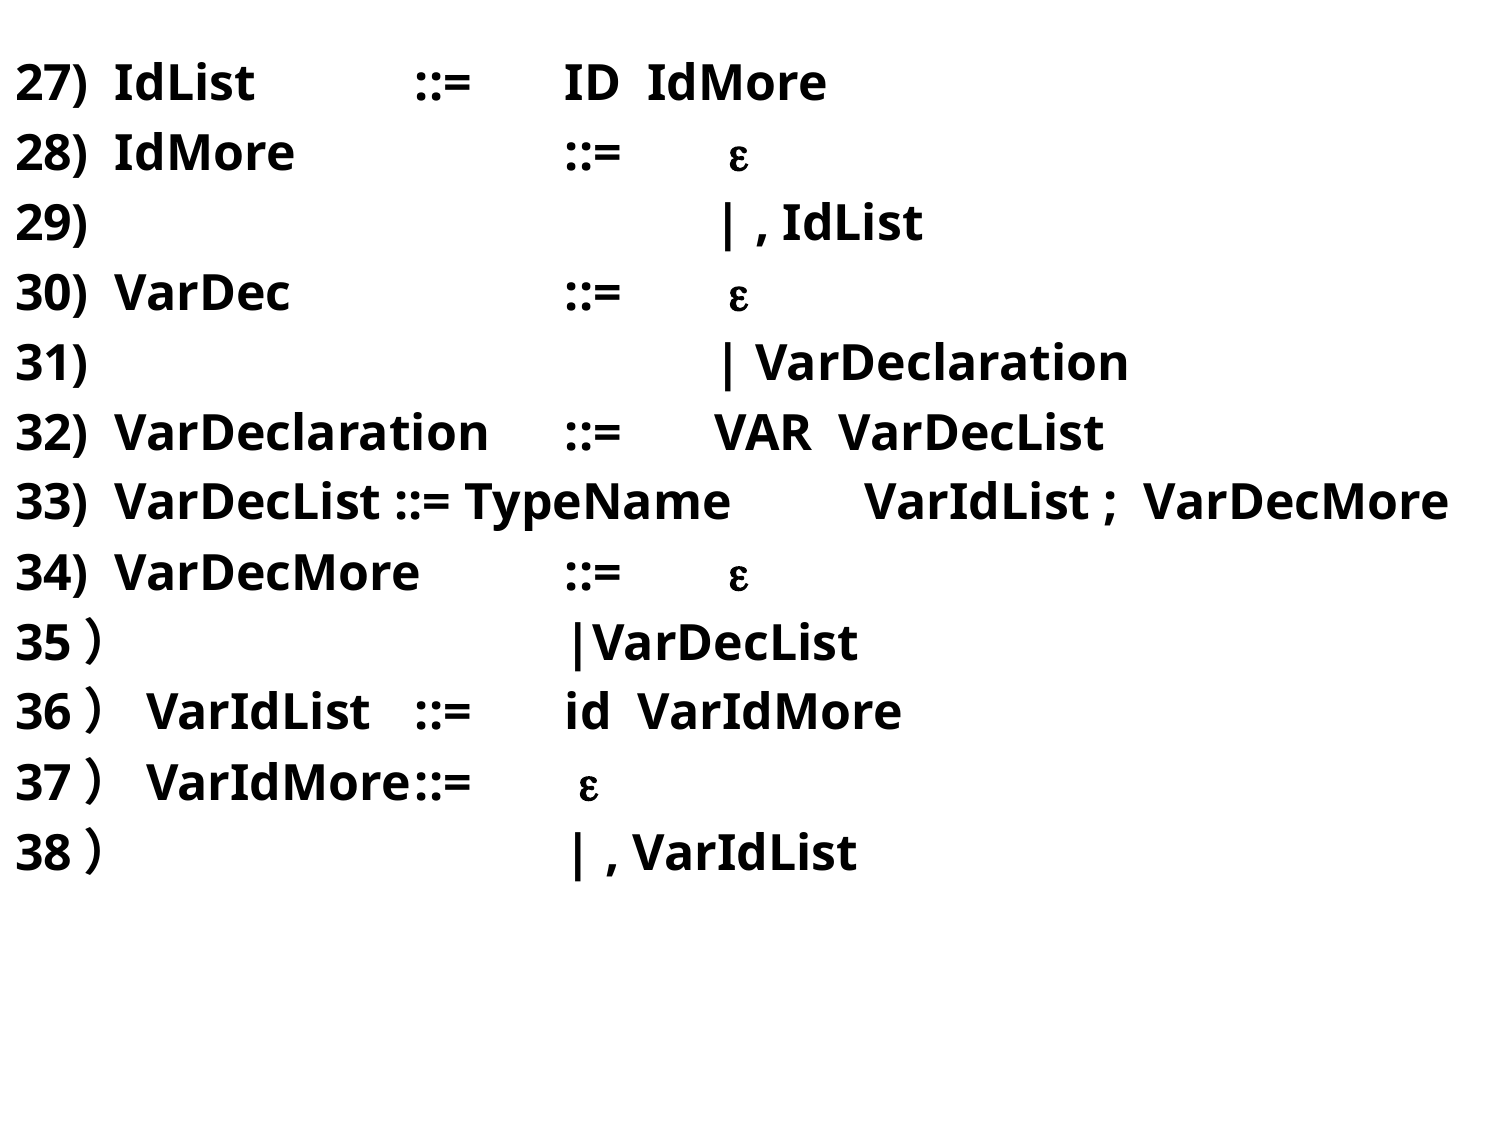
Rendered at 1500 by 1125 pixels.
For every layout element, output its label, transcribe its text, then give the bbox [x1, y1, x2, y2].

list 27) IdList ::= ID IdMore 28) IdMore ::=  29) | , IdList 30) VarDec ::=  31) | VarDeclaration 32) VarDeclaration ::= VAR VarDecList 33) VarDecList ::= TypeName VarIdList ; VarDecMore 34) VarDecMore ::=  35） |VarDecList 36）VarIdList ::= id VarIdMore 37）VarIdMore ::=  38） | , VarIdList [0, 42, 1500, 1125]
